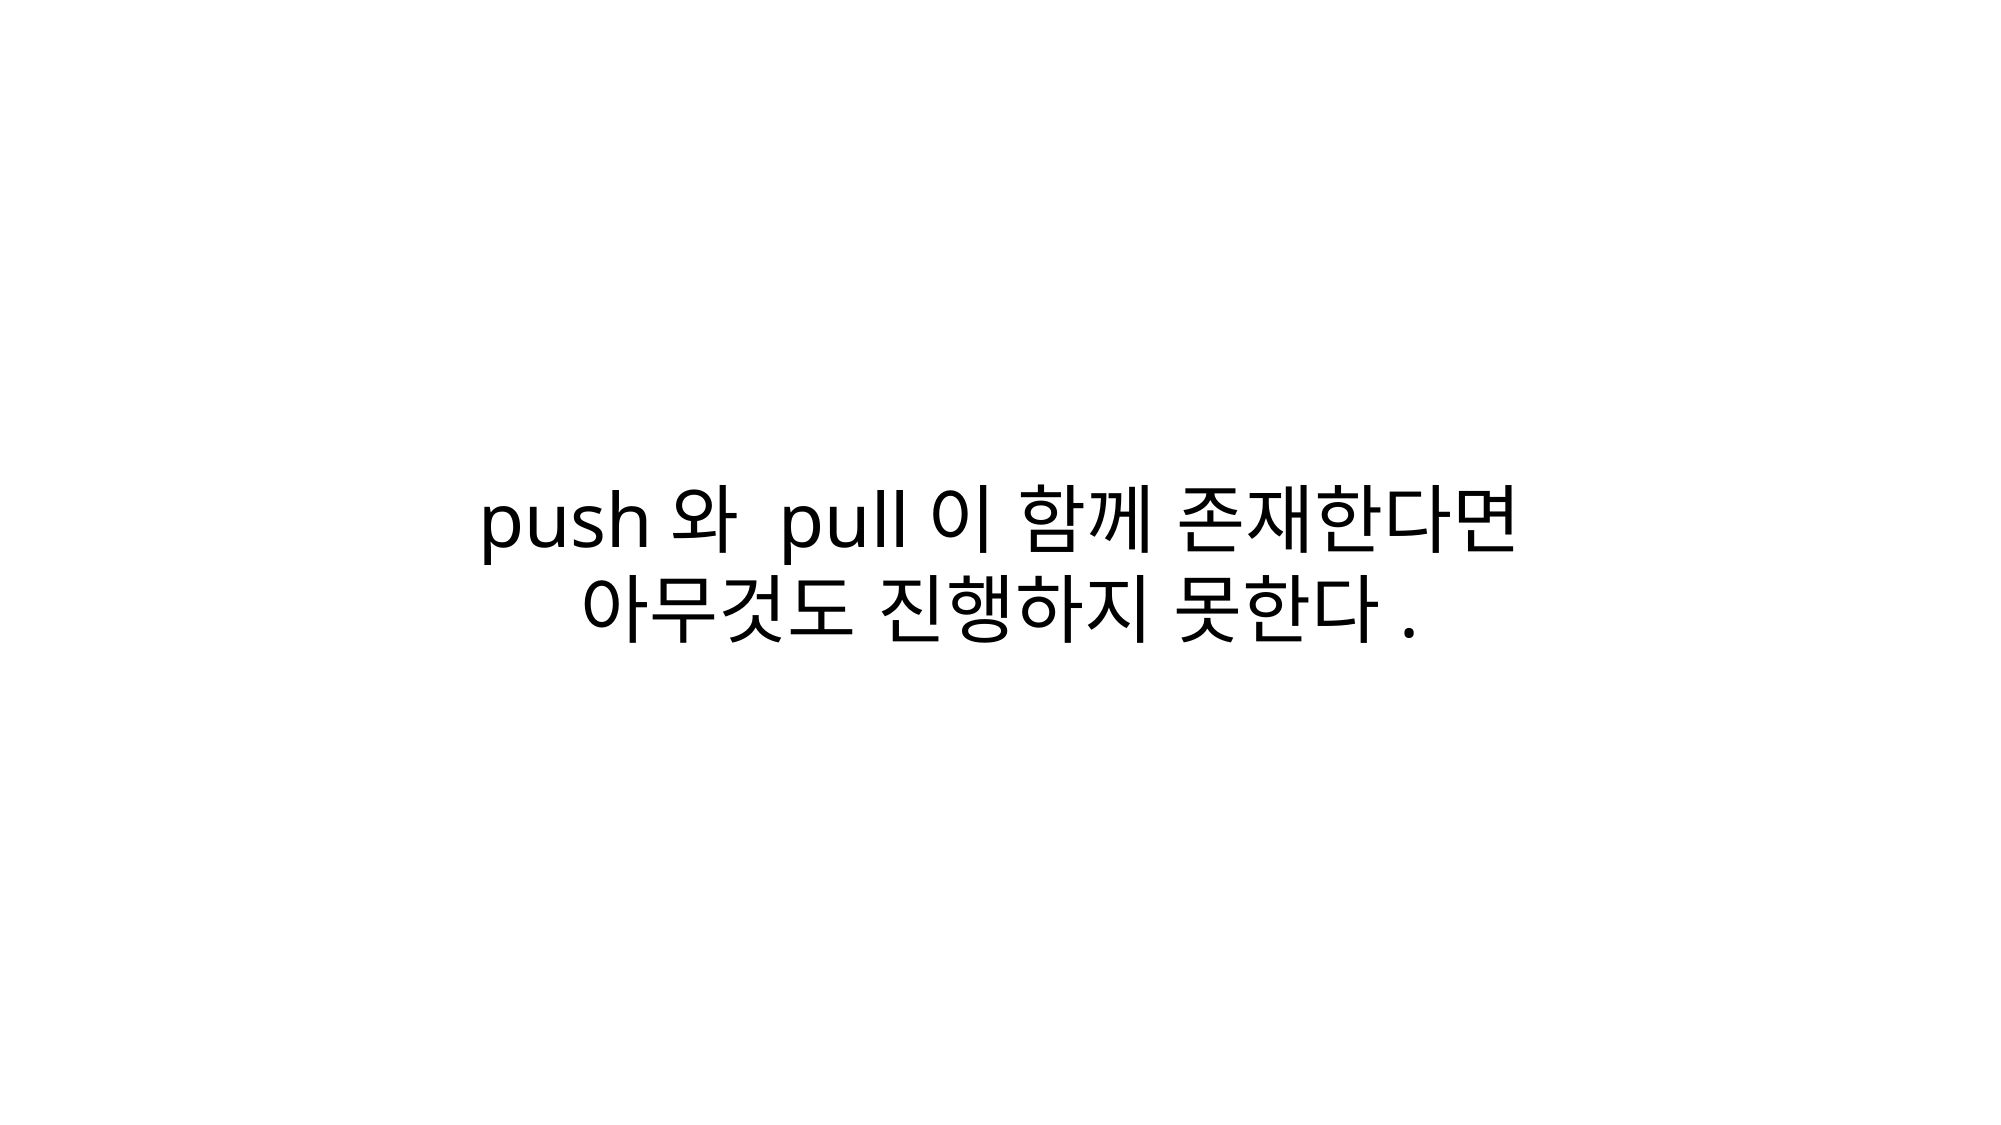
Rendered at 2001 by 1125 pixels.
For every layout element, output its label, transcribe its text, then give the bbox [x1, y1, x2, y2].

text_box push와 pull이 함께 존재한다면 아무것도 진행하지 못한다. [463, 465, 1537, 660]
